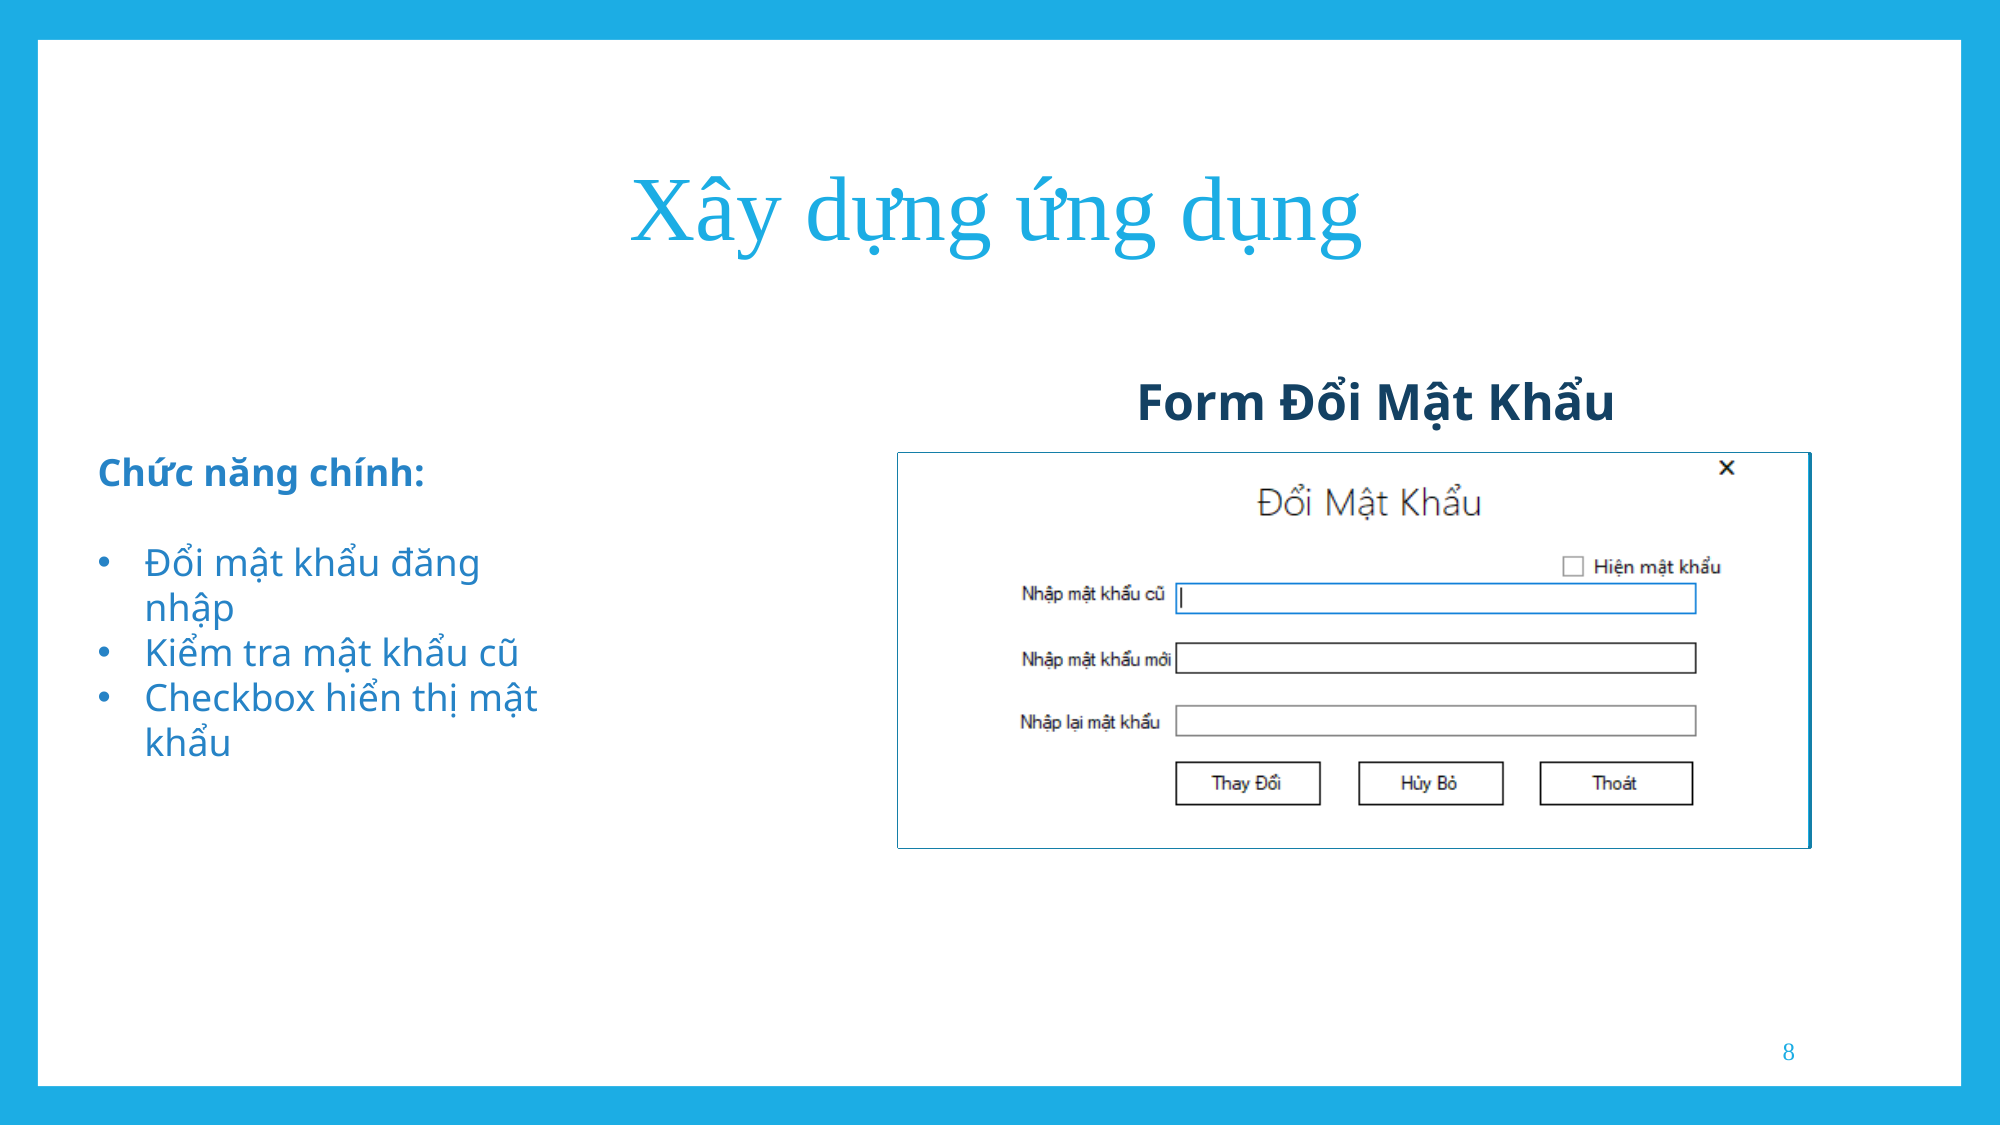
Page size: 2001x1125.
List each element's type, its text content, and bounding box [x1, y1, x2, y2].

slide_number 8 [1530, 1020, 1811, 1081]
title Xây dựng ứng dụng [187, 99, 1808, 323]
text_box Chức năng chính: Đổi mật khẩu đăng nhập Kiểm tra mật khẩu cũ Checkbox hiển thị mật khẩu [82, 441, 564, 816]
text_box Form Đổi Mật Khẩu [1121, 362, 1632, 438]
picture [898, 453, 1808, 848]
